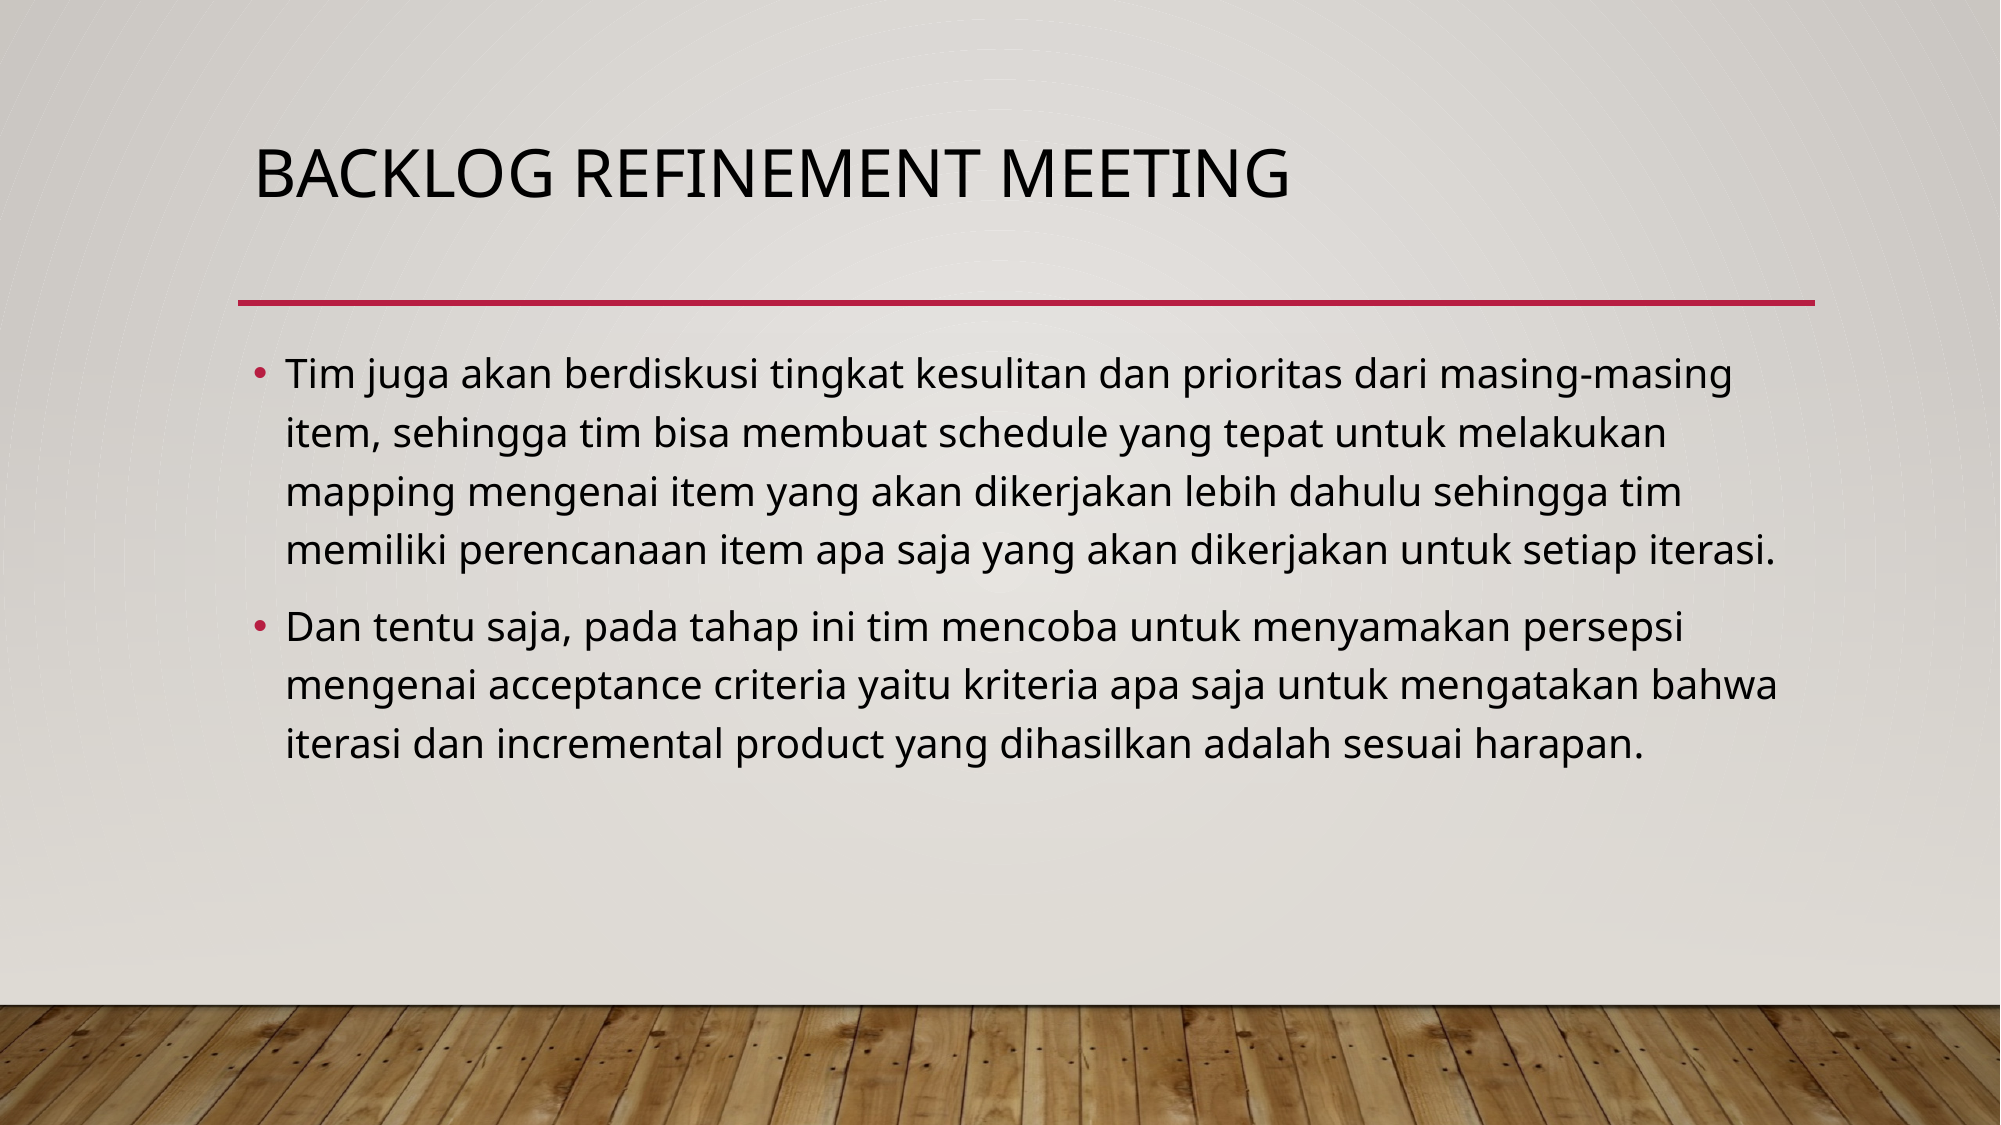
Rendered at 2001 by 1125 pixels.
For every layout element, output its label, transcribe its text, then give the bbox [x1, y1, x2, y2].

picture [0, 1005, 2000, 1125]
list Tim juga akan berdiskusi tingkat kesulitan dan prioritas dari masing-masing item, sehingga tim bisa membuat schedule yang tepat untuk melakukan mapping mengenai item yang akan dikerjakan lebih dahulu sehingga tim memiliki perencanaan item apa saja yang akan dikerjakan untuk setiap iterasi. Dan tentu saja, pada tahap ini tim mencoba untuk menyamakan persepsi mengenai acceptance criteria yaitu kriteria apa saja untuk mengatakan bahwa iterasi dan incremental product yang dihasilkan adalah sesuai harapan. [238, 330, 1814, 897]
title Backlog Refinement Meeting [238, 131, 1814, 305]
